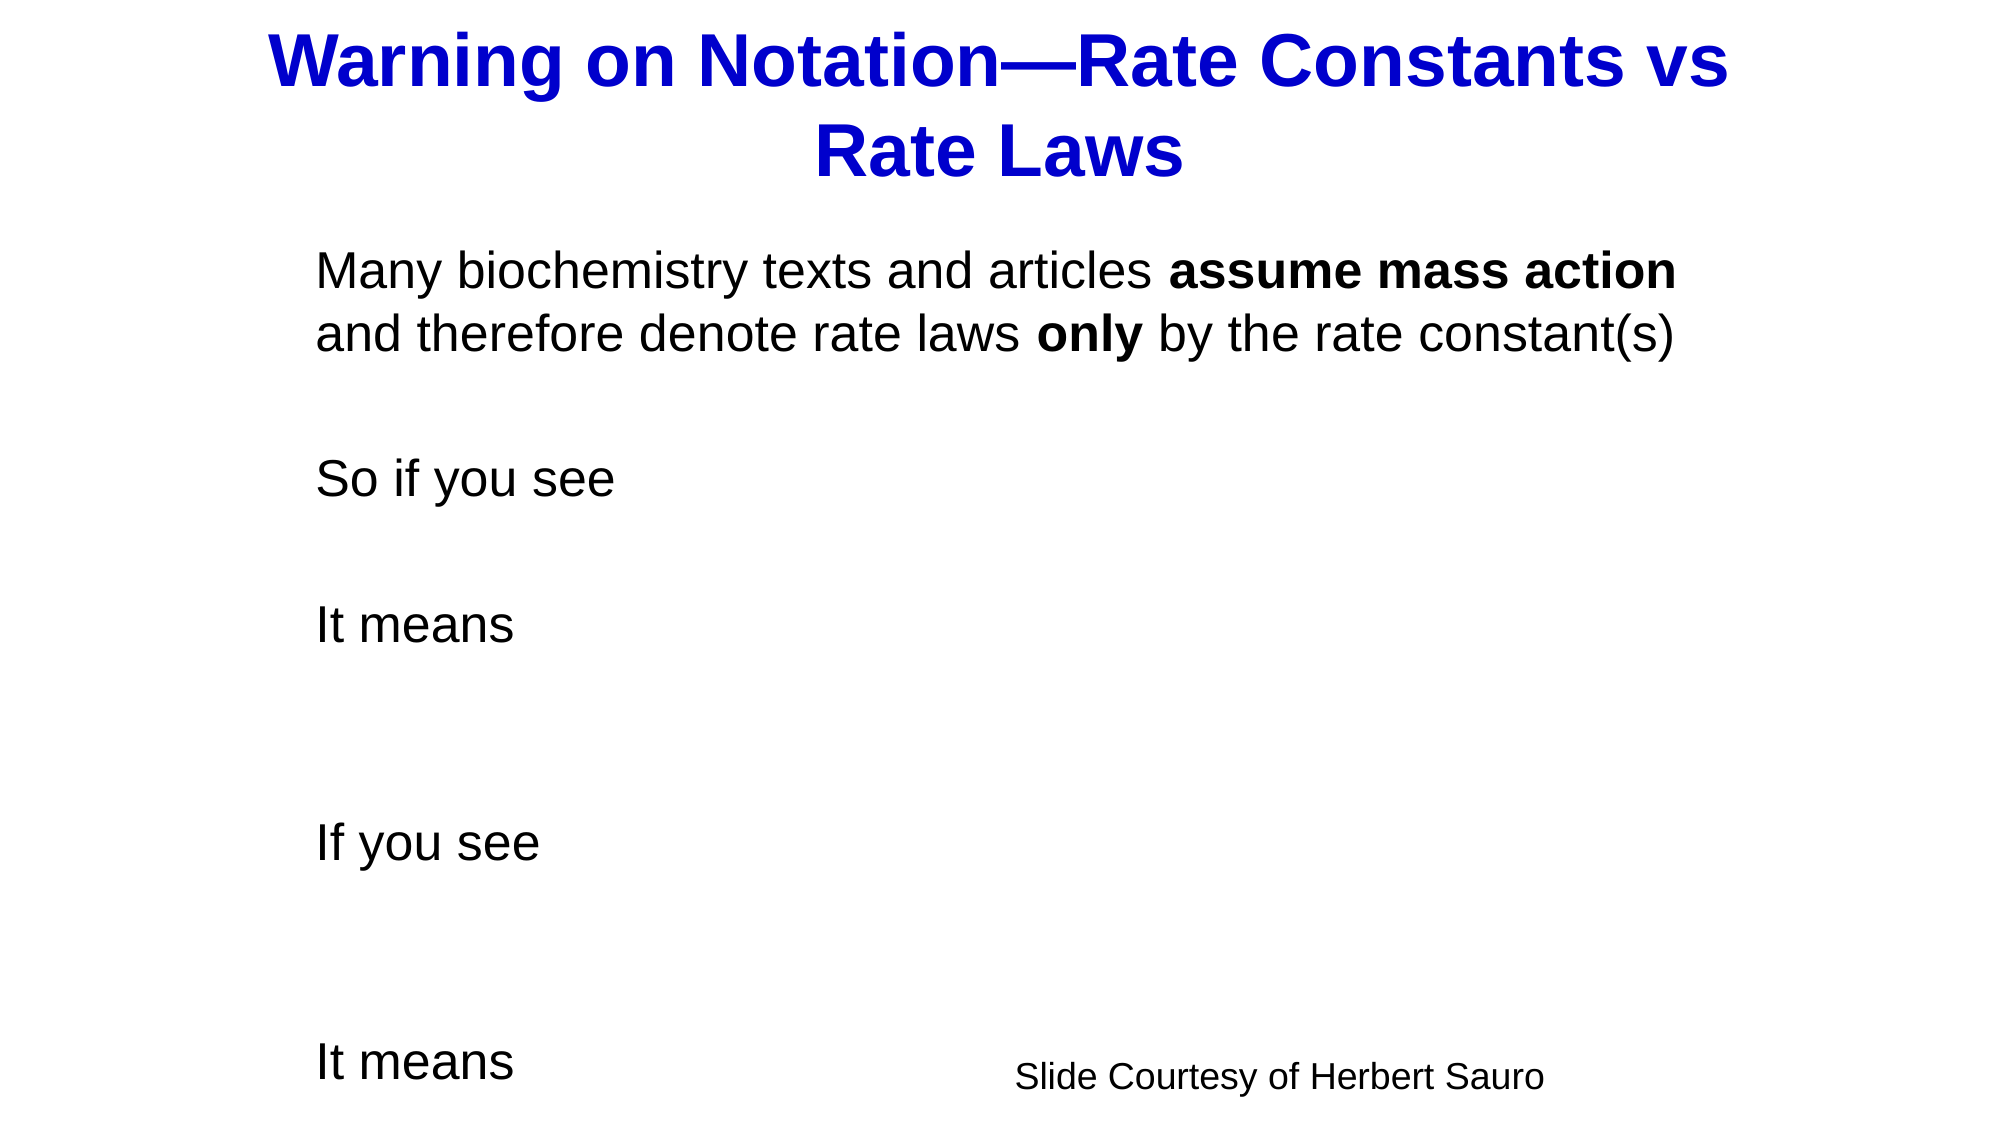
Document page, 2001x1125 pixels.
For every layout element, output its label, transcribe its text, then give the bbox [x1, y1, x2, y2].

text_box Slide Courtesy of Herbert Sauro [999, 1044, 1600, 1105]
title Warning on Notation—Rate Constants vs Rate Laws [249, 24, 1750, 178]
